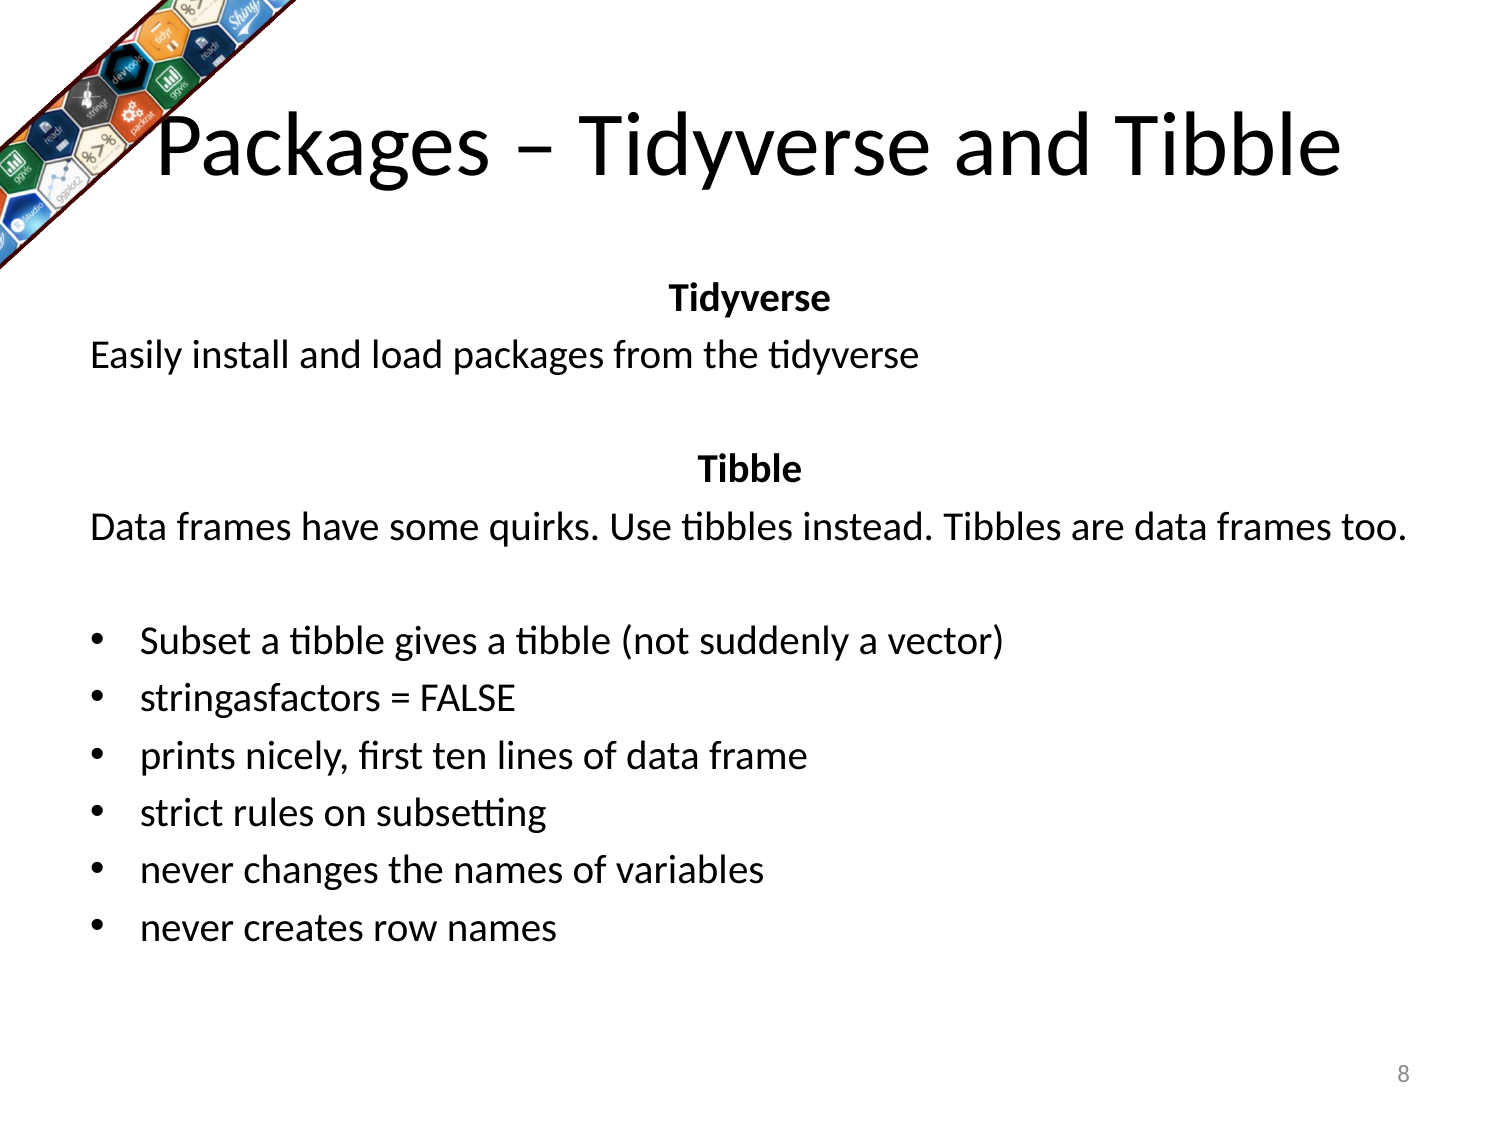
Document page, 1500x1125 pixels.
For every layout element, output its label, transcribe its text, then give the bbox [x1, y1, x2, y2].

list Tidyverse Easily install and load packages from the tidyverse Tibble Data frames have some quirks. Use tibbles instead. Tibbles are data frames too. Subset a tibble gives a tibble (not suddenly a vector) stringasfactors = FALSE prints nicely, first ten lines of data frame strict rules on subsetting never changes the names of variables never creates row names [75, 262, 1425, 1005]
slide_number 8 [1074, 1042, 1425, 1103]
title Packages – Tidyverse and Tibble [75, 45, 1425, 233]
picture [0, 0, 490, 269]
